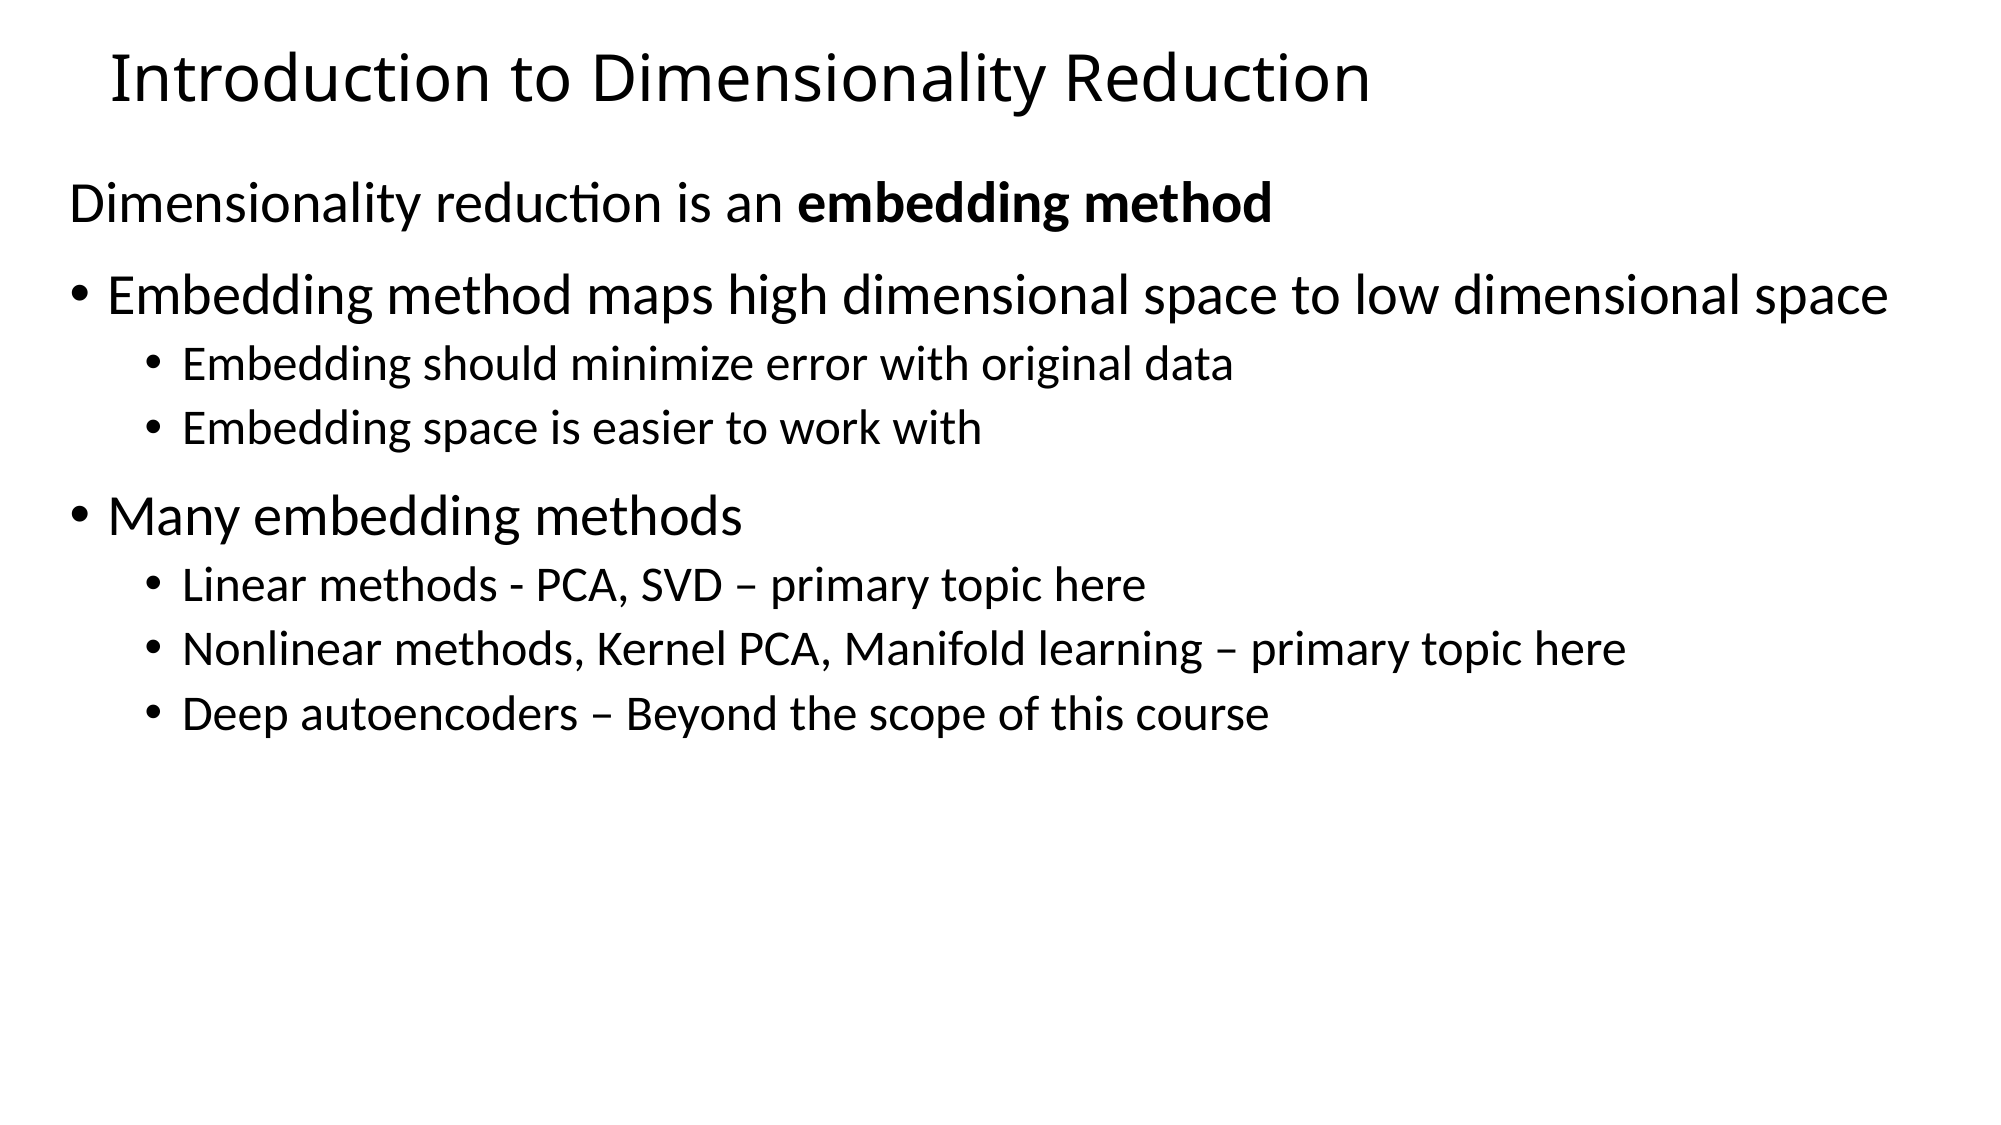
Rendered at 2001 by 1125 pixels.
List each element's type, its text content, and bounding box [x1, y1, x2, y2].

list Dimensionality reduction is an embedding method Embedding method maps high dimensional space to low dimensional space Embedding should minimize error with original data Embedding space is easier to work with Many embedding methods Linear methods - PCA, SVD – primary topic here Nonlinear methods, Kernel PCA, Manifold learning – primary topic here Deep autoencoders – Beyond the scope of this course [54, 164, 1946, 1015]
title Introduction to Dimensionality Reduction [95, 36, 1821, 124]
